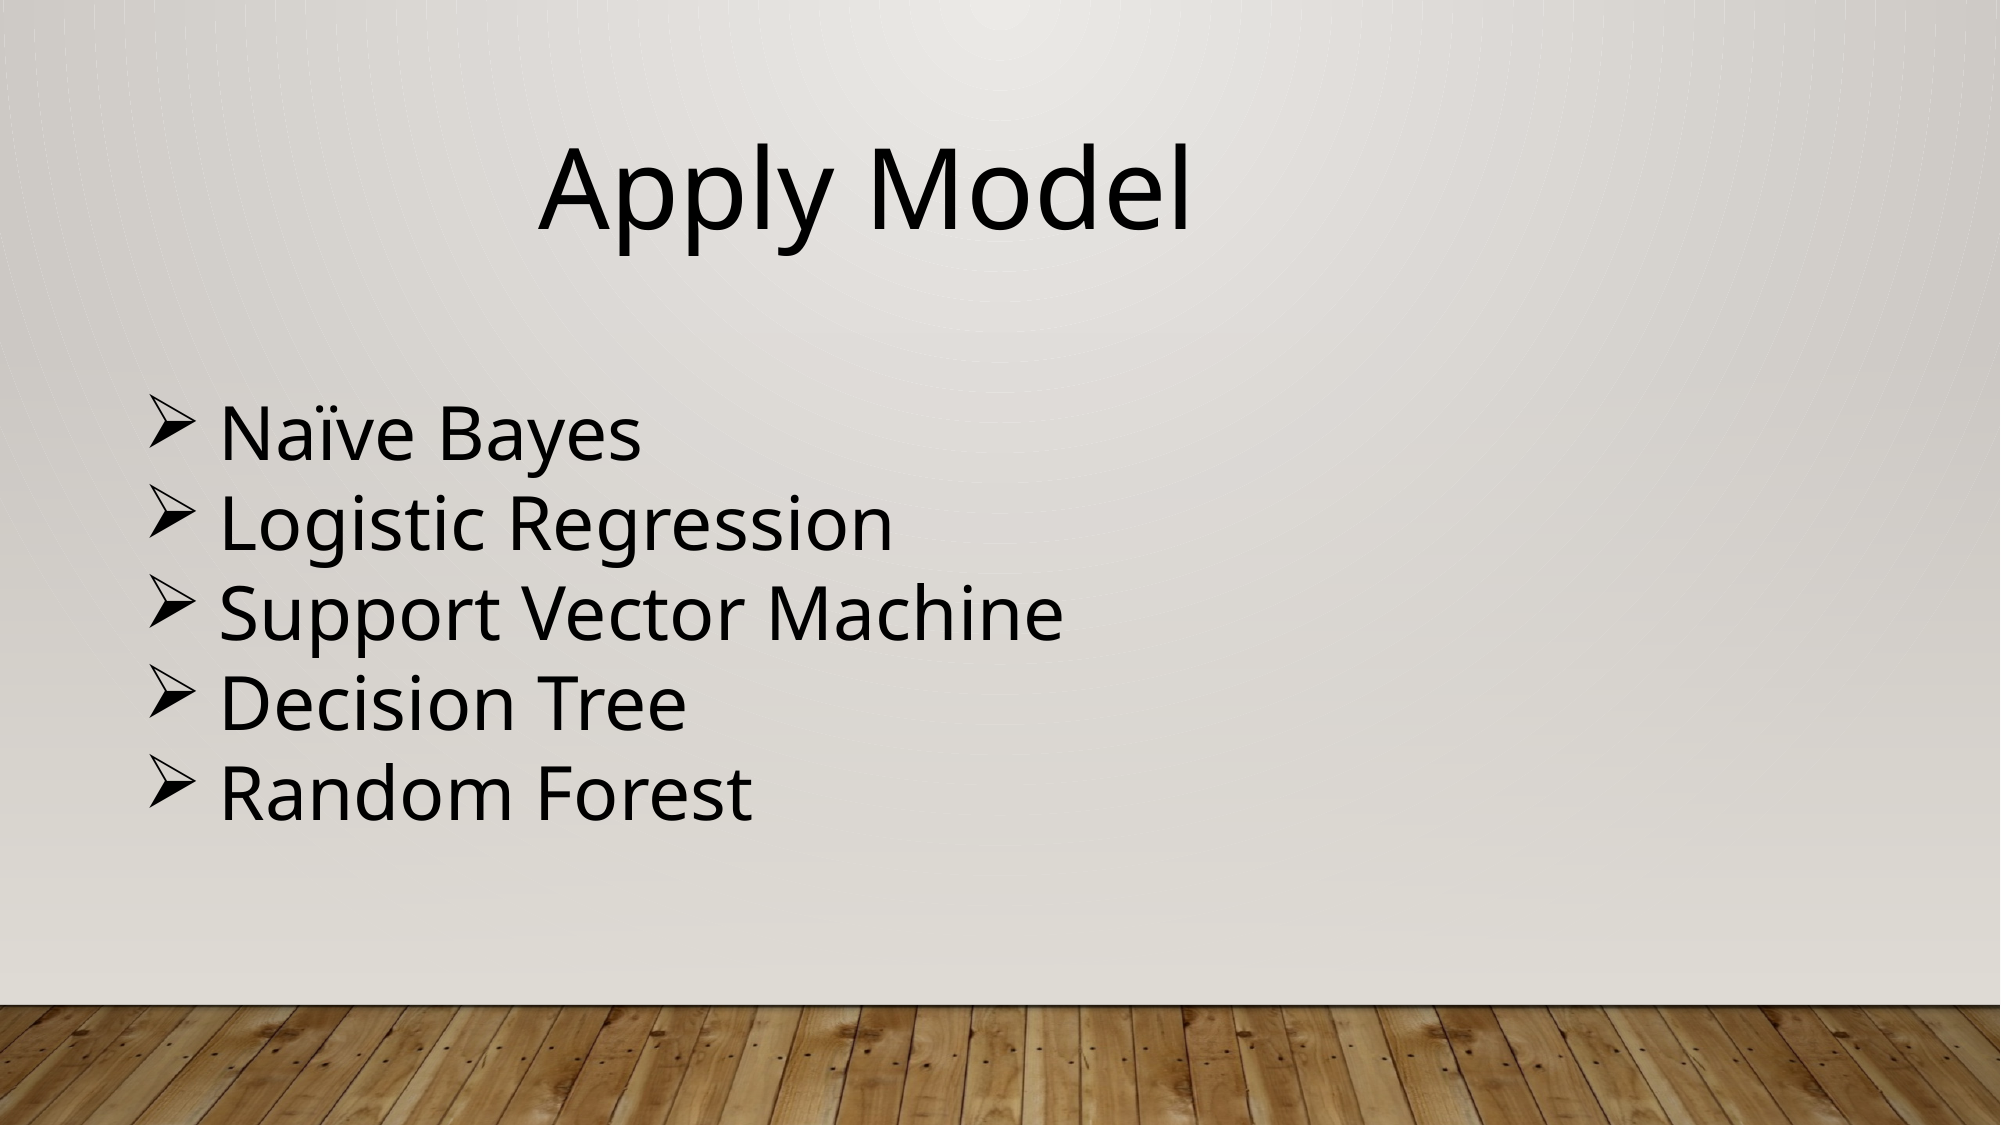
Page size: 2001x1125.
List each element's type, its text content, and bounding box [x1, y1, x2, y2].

text_box Naïve Bayes Logistic Regression Support Vector Machine Decision Tree Random Forest [128, 378, 1804, 843]
text_box Apply Model [393, 109, 1342, 304]
picture [0, 1005, 2000, 1125]
